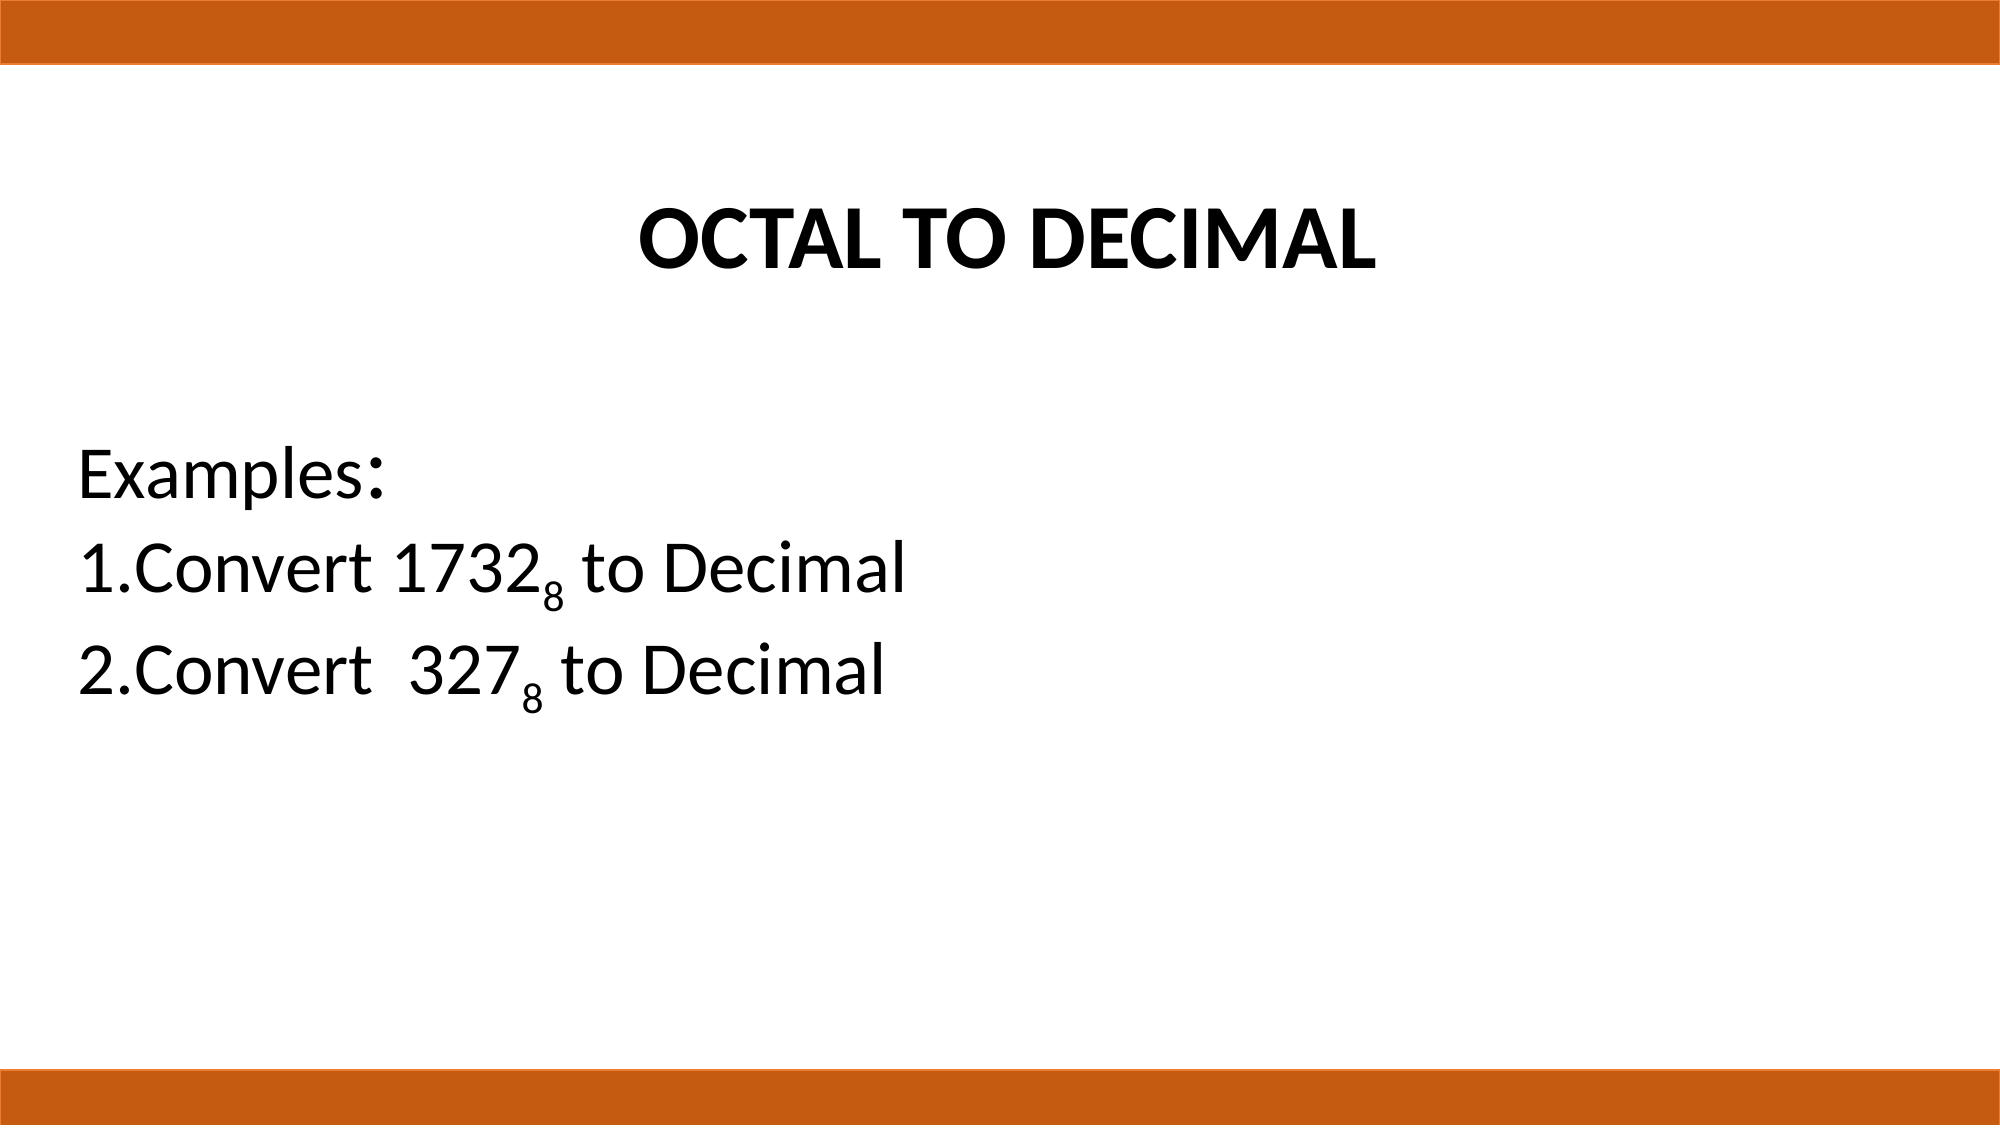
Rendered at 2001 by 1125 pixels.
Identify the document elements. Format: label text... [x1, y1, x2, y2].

text_box Examples: Convert 17328 to Decimal Convert 3278 to Decimal [62, 399, 1375, 910]
text_box [0, 1069, 2000, 1125]
title OCTAL TO DECIMAL [350, 94, 1688, 370]
text_box [0, 0, 2000, 65]
